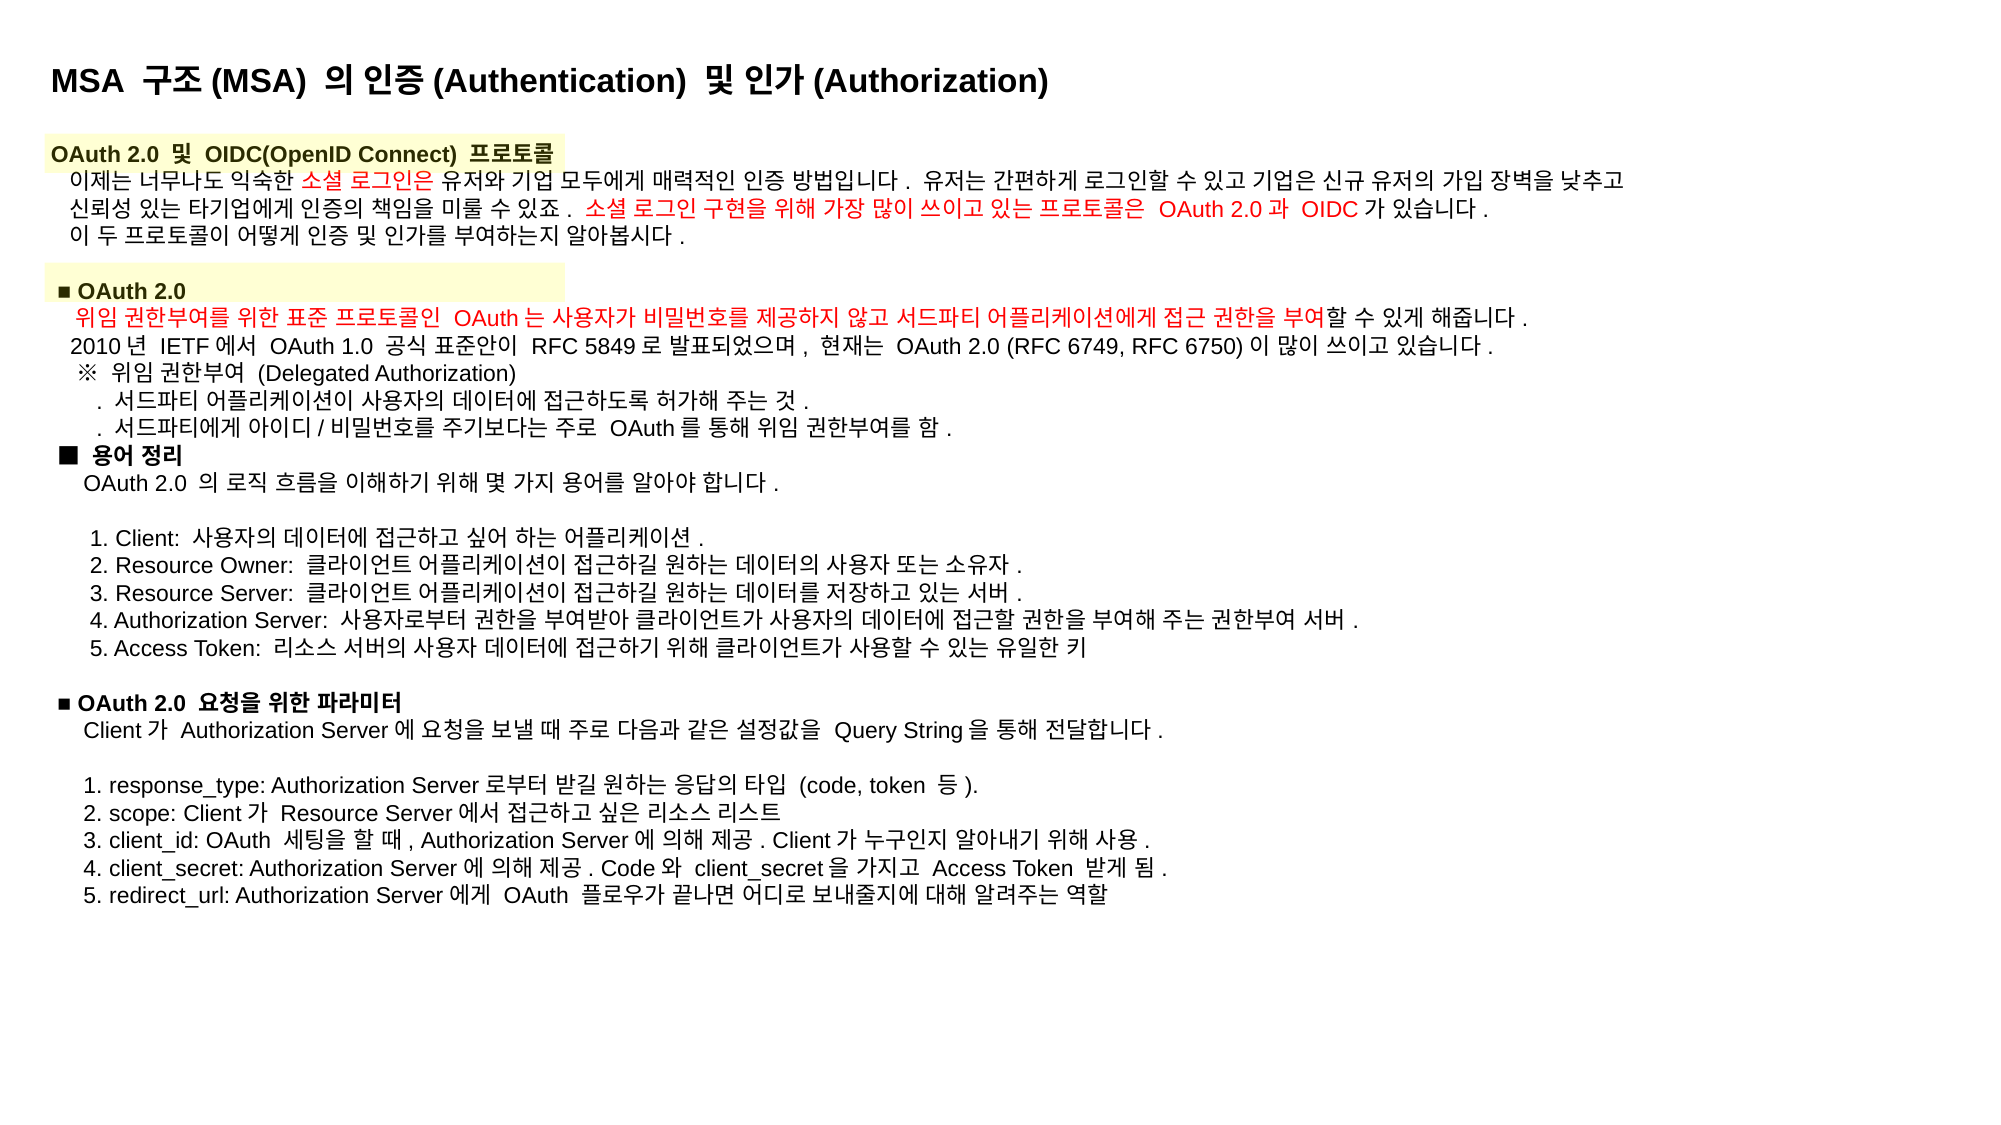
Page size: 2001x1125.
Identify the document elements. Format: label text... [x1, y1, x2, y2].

text_box [44, 133, 566, 174]
text_box [44, 262, 566, 303]
text_box MSA 구조(MSA) 의 인증(Authentication) 및 인가(Authorization) OAuth 2.0 및 OIDC(OpenID Connect) 프로토콜 이제는 너무나도 익숙한 소셜 로그인은 유저와 기업 모두에게 매력적인 인증 방법입니다. 유저는 간편하게 로그인할 수 있고 기업은 신규 유저의 가입 장벽을 낮추고 신뢰성 있는 타기업에게 인증의 책임을 미룰 수 있죠. 소셜 로그인 구현을 위해 가장 많이 쓰이고 있는 프로토콜은 OAuth 2.0과 OIDC가 있습니다. 이 두 프로토콜이 어떻게 인증 및 인가를 부여하는지 알아봅시다. ■ OAuth 2.0 위임 권한부여를 위한 표준 프로토콜인 OAuth는 사용자가 비밀번호를 제공하지 않고 서드파티 어플리케이션에게 접근 권한을 부여할 수 있게 해줍니다. 2010년 IETF에서 OAuth 1.0 공식 표준안이 RFC 5849로 발표되었으며, 현재는 OAuth 2.0 (RFC 6749, RFC 6750)이 많이 쓰이고 있습니다. ※ 위임 권한부여 (Delegated Authorization) . 서드파티 어플리케이션이 사용자의 데이터에 접근하도록 허가해 주는 것. . 서드파티에게 아이디/비밀번호를 주기보다는 주로 OAuth를 통해 위임 권한부여를 함. ■ 용어 정리 OAuth 2.0 의 로직 흐름을 이해하기 위해 몇 가지 용어를 알아야 합니다. 1. Client: 사용자의 데이터에 접근하고 싶어 하는 어플리케이션. 2. Resource Owner: 클라이언트 어플리케이션이 접근하길 원하는 데이터의 사용자 또는 소유자. 3. Resource Server: 클라이언트 어플리케이션이 접근하길 원하는 데이터를 저장하고 있는 서버. 4. Authorization Server: 사용자로부터 권한을 부여받아 클라이언트가 사용자의 데이터에 접근할 권한을 부여해 주는 권한부여 서버. 5. Access Token: 리소스 서버의 사용자 데이터에 접근하기 위해 클라이언트가 사용할 수 있는 유일한 키 ■ OAuth 2.0 요청을 위한 파라미터 Client가 Authorization Server에 요청을 보낼 때 주로 다음과 같은 설정값을 Query String을 통해 전달합니다. 1. response_type: Authorization Server로부터 받길 원하는 응답의 타입 (code, token 등). 2. scope: Client가 Resource Server에서 접근하고 싶은 리소스 리스트 3. client_id: OAuth 세팅을 할 때, Authorization Server에 의해 제공. Client가 누구인지 알아내기 위해 사용. 4. client_secret: Authorization Server에 의해 제공. Code와 client_secret을 가지고 Access Token 받게 됨. 5. redirect_url: Authorization Server에게 OAuth 플로우가 끝나면 어디로 보내줄지에 대해 알려주는 역할 [36, 51, 1881, 916]
